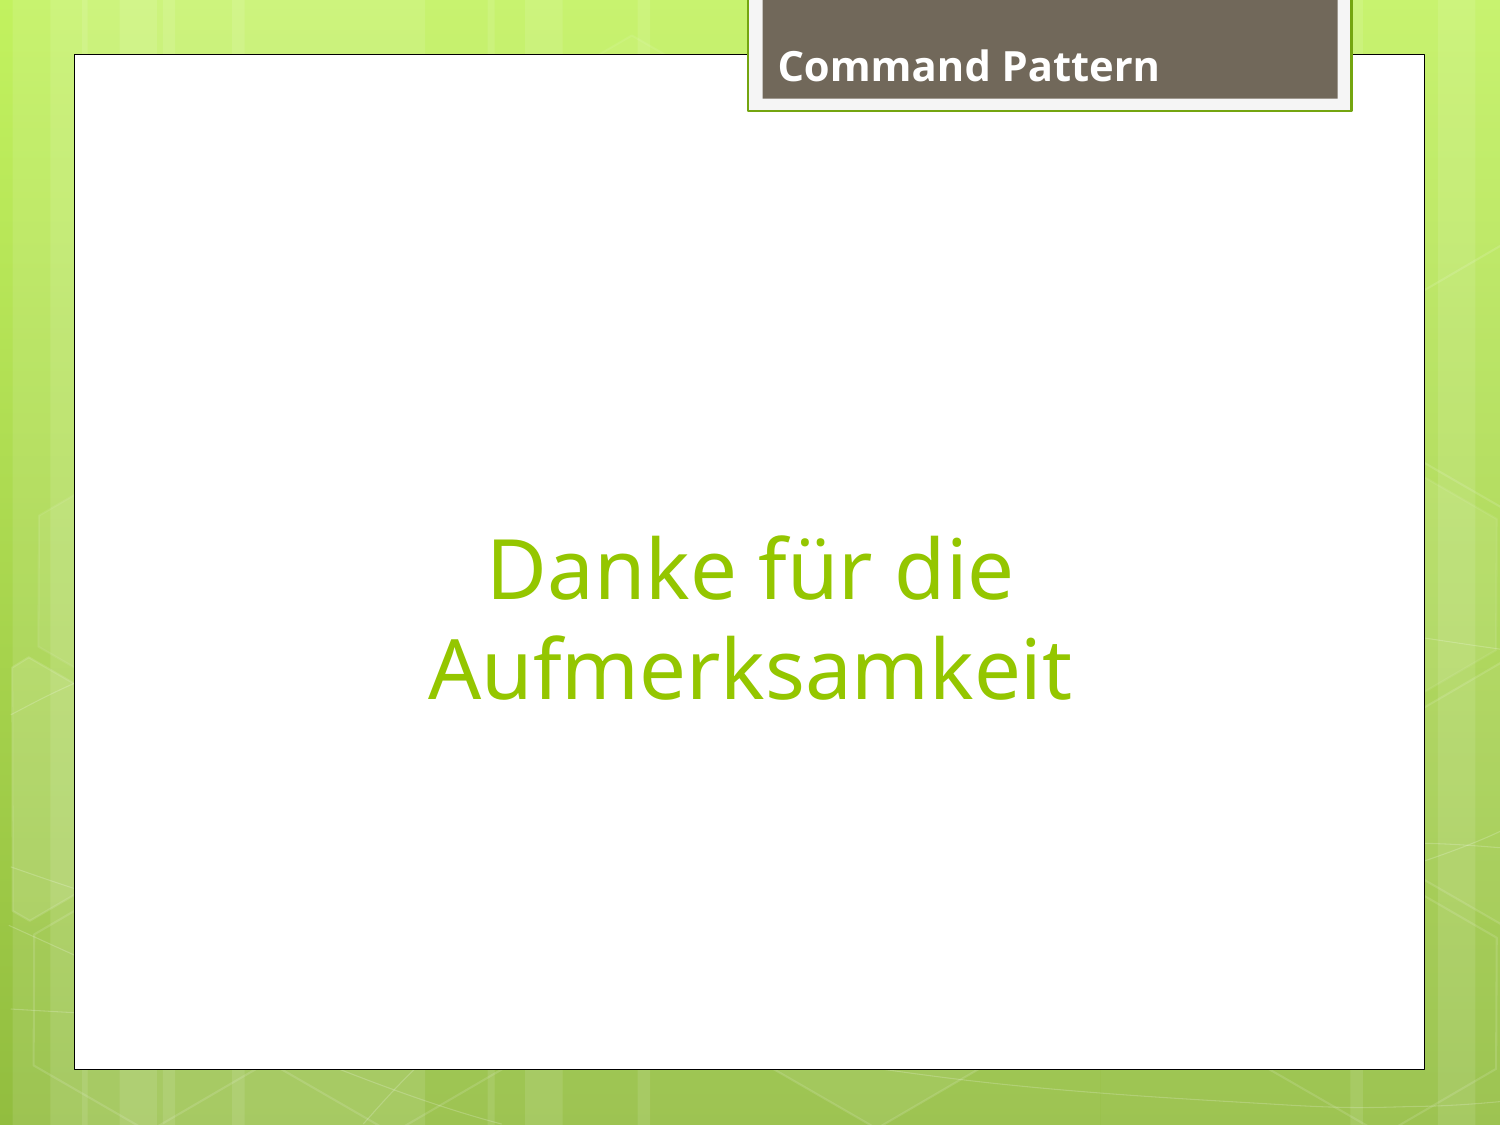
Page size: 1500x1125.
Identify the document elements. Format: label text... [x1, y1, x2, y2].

title Danke für die Aufmerksamkeit [206, 500, 1296, 724]
text_box Command Pattern [762, 3, 1338, 97]
